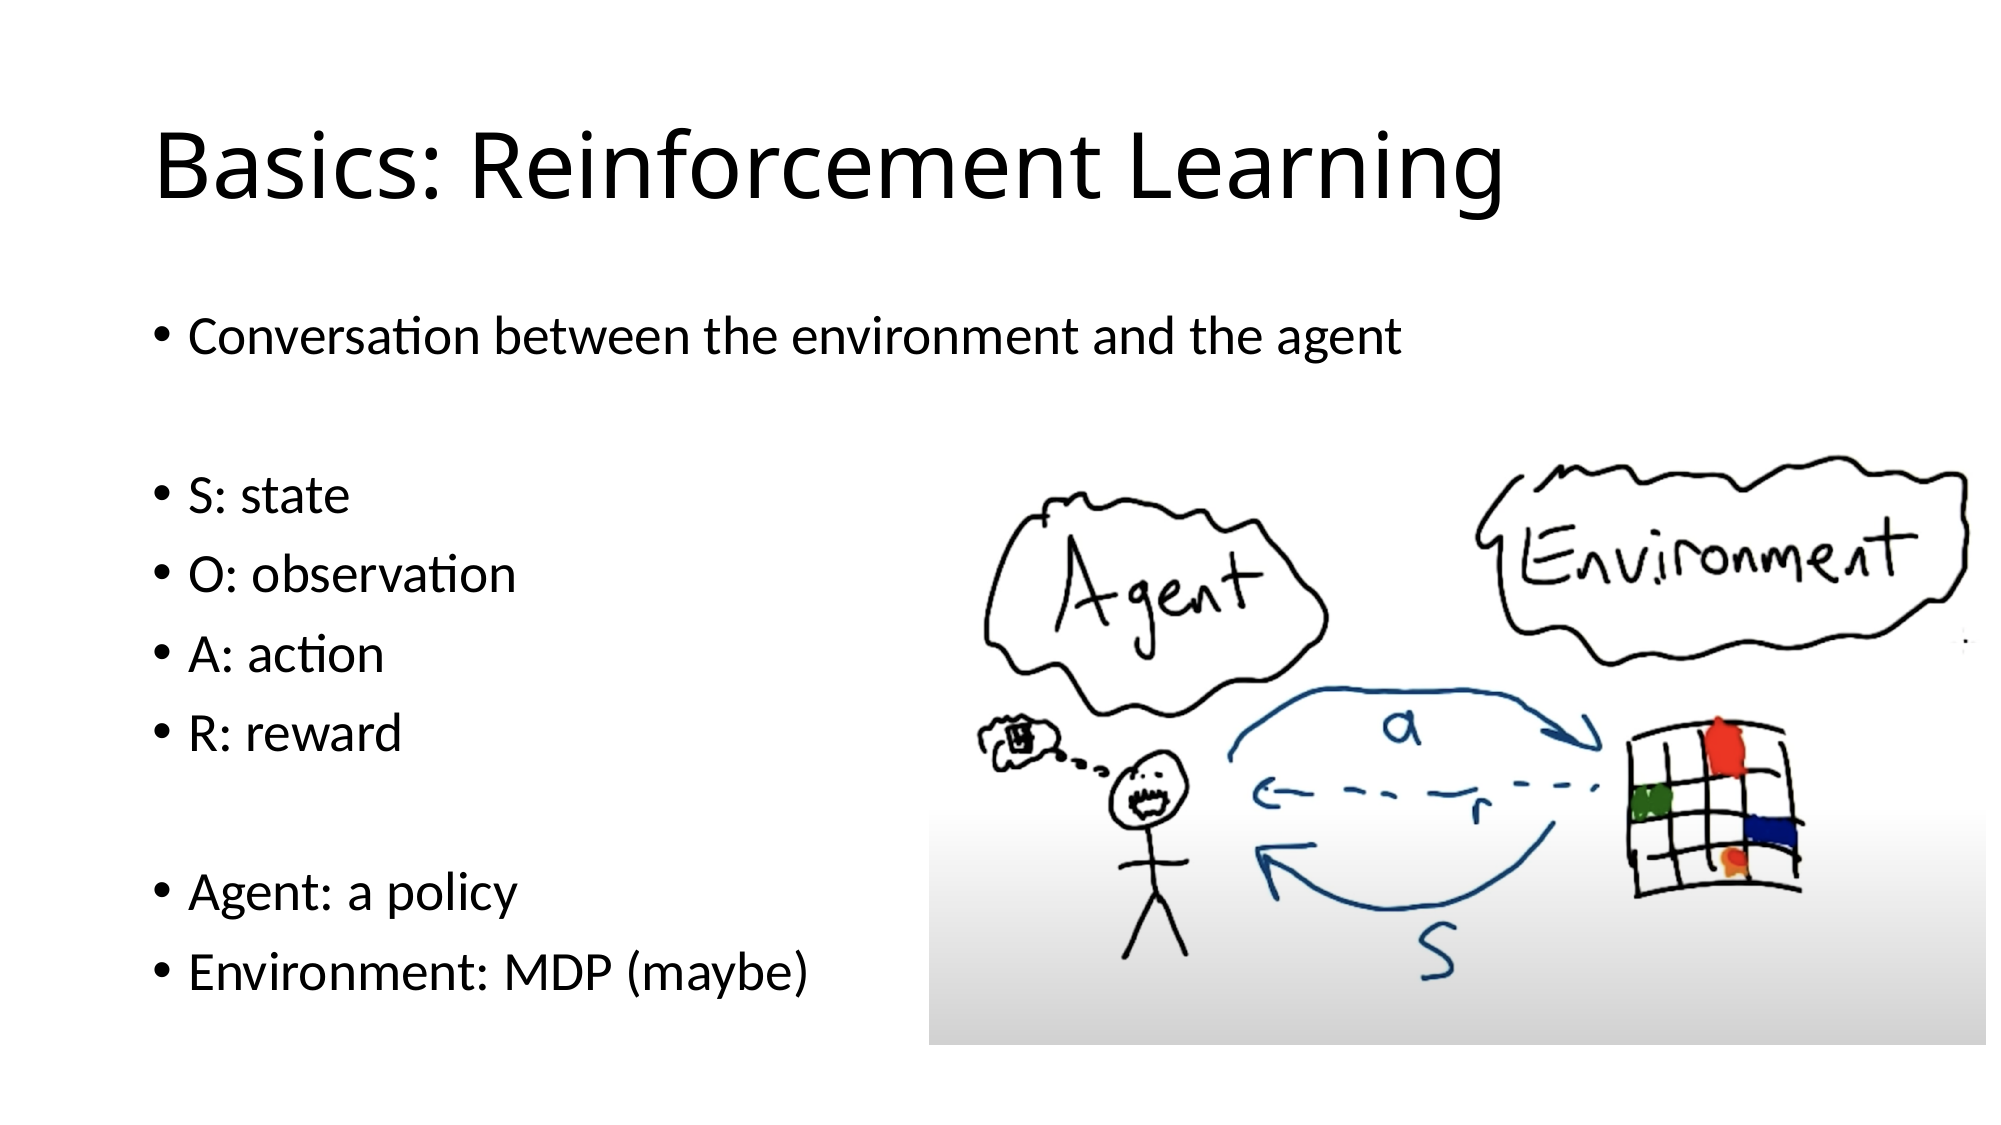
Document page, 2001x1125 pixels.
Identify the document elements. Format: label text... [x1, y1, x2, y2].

title Basics: Reinforcement Learning [137, 59, 1863, 278]
picture [929, 419, 1986, 1045]
list Conversation between the environment and the agent S: state O: observation A: action R: reward Agent: a policy Environment: MDP (maybe) [137, 299, 1863, 1014]
